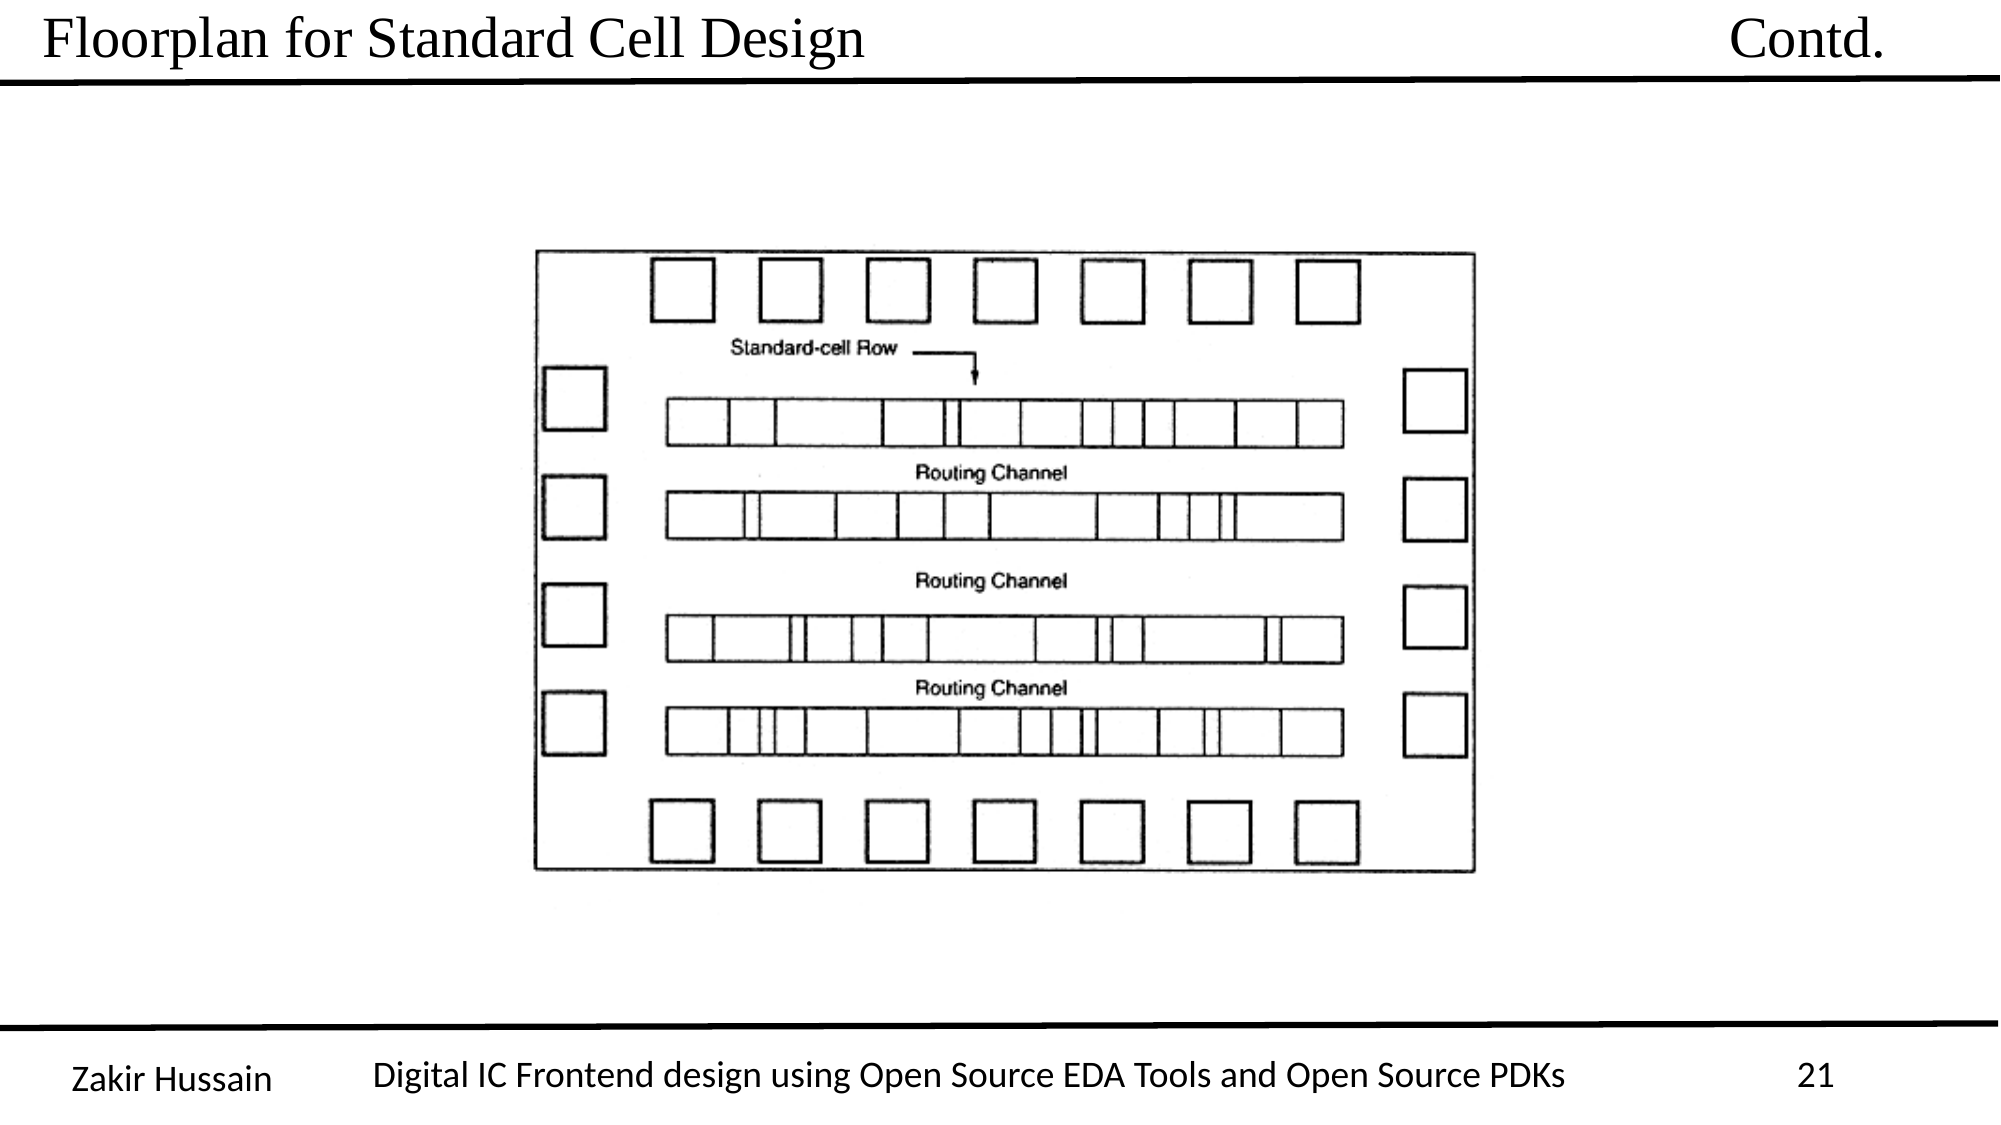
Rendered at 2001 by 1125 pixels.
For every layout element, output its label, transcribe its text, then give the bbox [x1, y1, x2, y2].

text_box Floorplan for Standard Cell Design [27, 0, 882, 81]
text_box Contd. [1714, 0, 1931, 66]
slide_number Zakir Hussain [56, 1046, 309, 1107]
footer Digital IC Frontend design using Open Source EDA Tools and Open Source PDKs [358, 1042, 1648, 1103]
slide_number 21 [1782, 1042, 1863, 1103]
picture [504, 207, 1495, 917]
